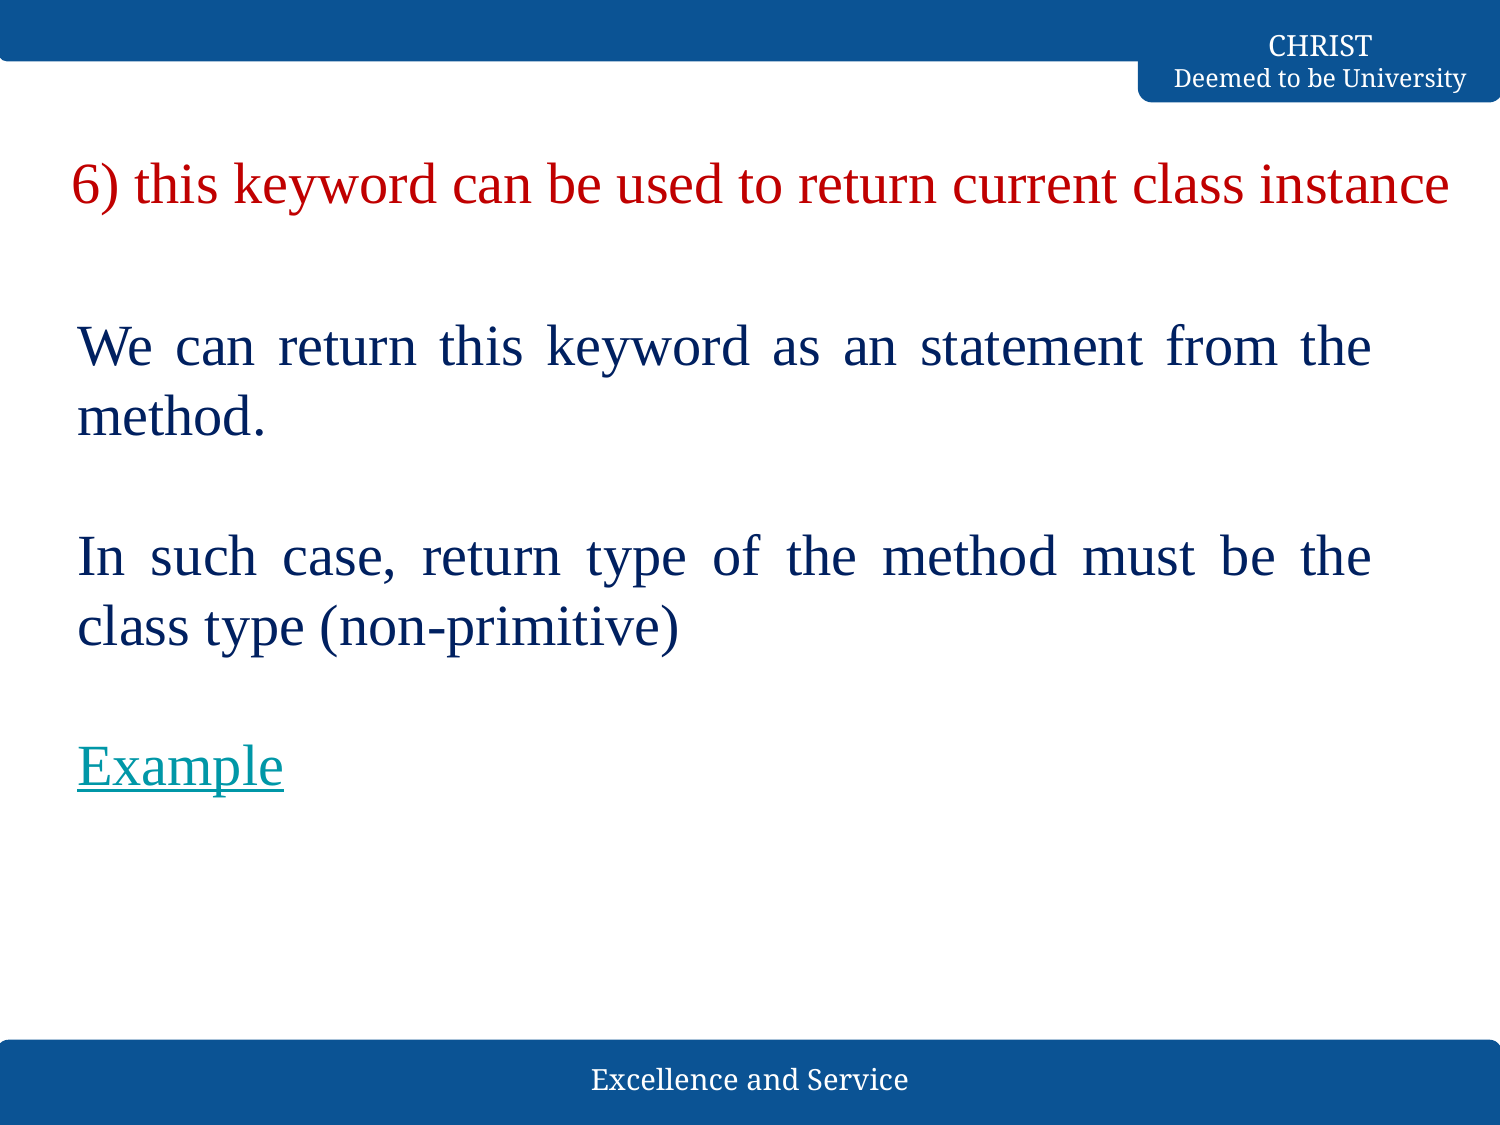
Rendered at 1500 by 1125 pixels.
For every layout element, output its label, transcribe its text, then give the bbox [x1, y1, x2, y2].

text_box 6) this keyword can be used to return current class instance [56, 137, 1466, 223]
text_box We can return this keyword as an statement from the method. In such case, return type of the method must be the class type (non-primitive) Example [62, 299, 1388, 805]
